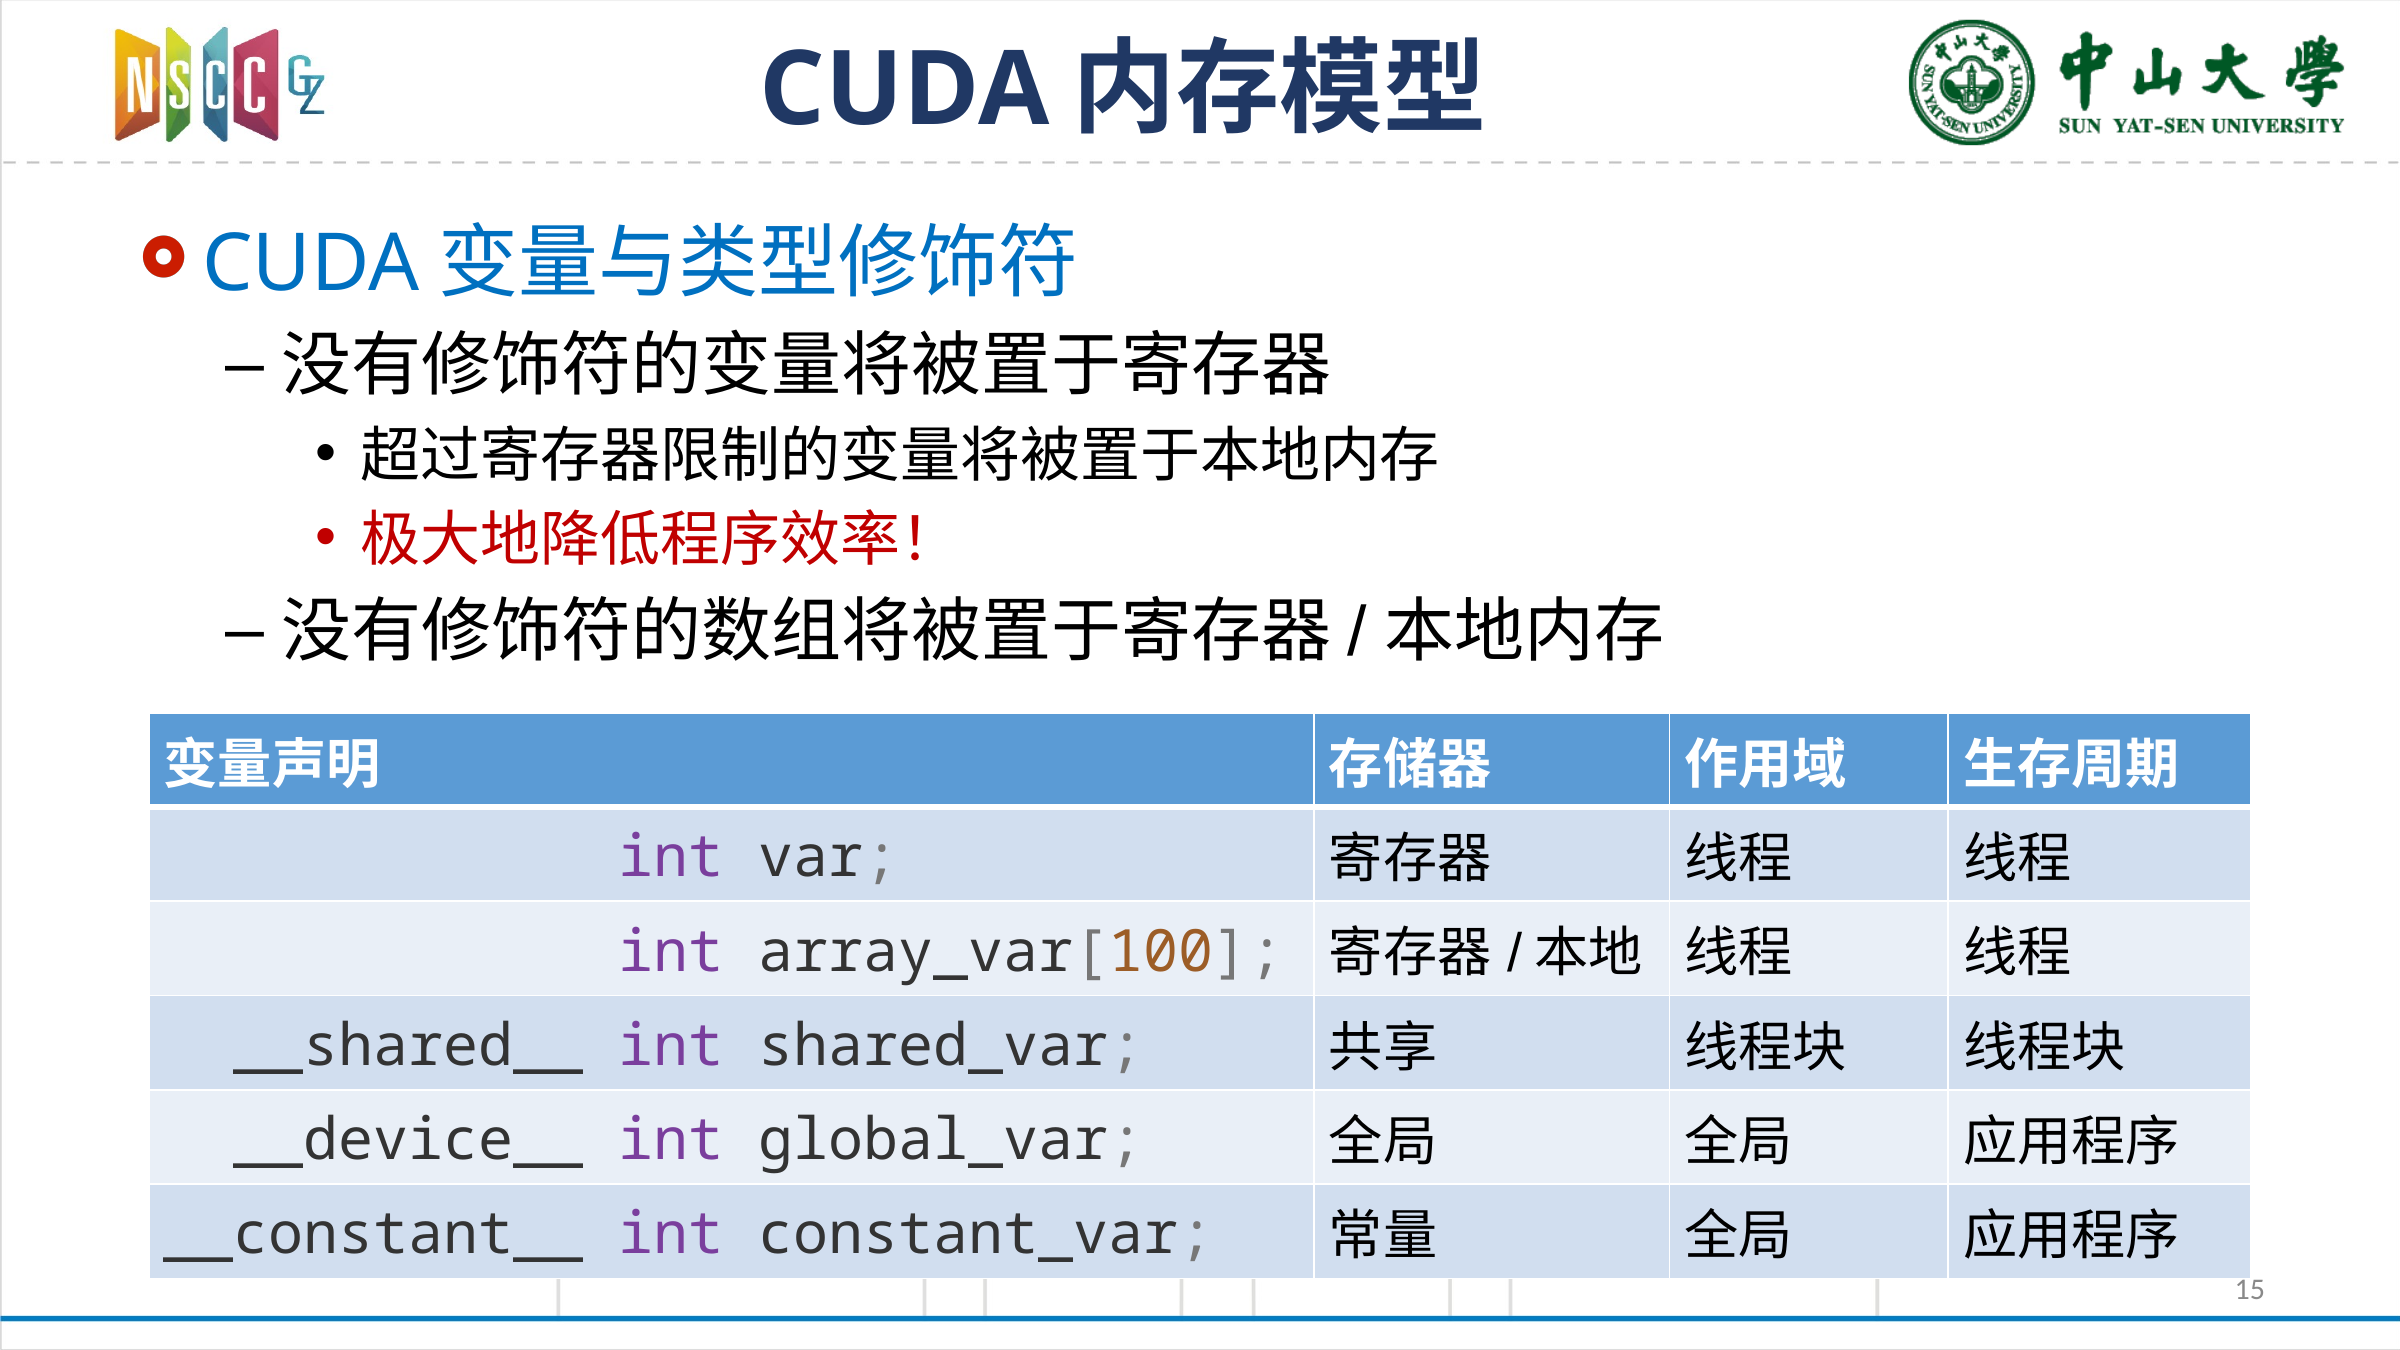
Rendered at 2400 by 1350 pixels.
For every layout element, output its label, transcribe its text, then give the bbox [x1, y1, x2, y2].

table_cell 线程 [1949, 810, 2250, 900]
table_header 变量声明 [150, 714, 1313, 804]
table_cell 全局 [1670, 1185, 1947, 1278]
table_cell __device__ int global_var; [150, 1091, 1313, 1183]
slide_number 15 [1719, 1251, 2280, 1324]
table_cell 线程 [1670, 902, 1947, 995]
table_cell 寄存器/本地 [1315, 902, 1669, 995]
table_header 生存周期 [1949, 714, 2250, 804]
table_cell 线程 [1670, 810, 1947, 900]
table_cell int array_var[100]; [150, 902, 1313, 995]
table_cell __constant__ int constant_var; [150, 1185, 1313, 1278]
table_cell 寄存器 [1315, 810, 1669, 900]
table_cell 线程块 [1949, 996, 2250, 1089]
table_cell 全局 [1315, 1091, 1669, 1183]
table_cell 全局 [1670, 1091, 1947, 1183]
table_cell 共享 [1315, 996, 1669, 1089]
table_cell 应用程序 [1949, 1185, 2250, 1278]
list CUDA变量与类型修饰符 没有修饰符的变量将被置于寄存器 超过寄存器限制的变量将被置于本地内存 极大地降低程序效率！ 没有修饰符的数组将被置于寄存器/本地内存 [120, 202, 2280, 1206]
table_cell int var; [150, 810, 1313, 900]
table_cell __shared__ int shared_var; [150, 996, 1313, 1089]
picture [0, 0, 2400, 1350]
table_cell 常量 [1315, 1185, 1669, 1278]
table_cell 线程 [1949, 902, 2250, 995]
table_cell 线程块 [1670, 996, 1947, 1089]
table_cell 应用程序 [1949, 1091, 2250, 1183]
title CUDA内存模型 [349, 13, 1897, 153]
table_header 作用域 [1670, 714, 1947, 804]
table_header 存储器 [1315, 714, 1669, 804]
